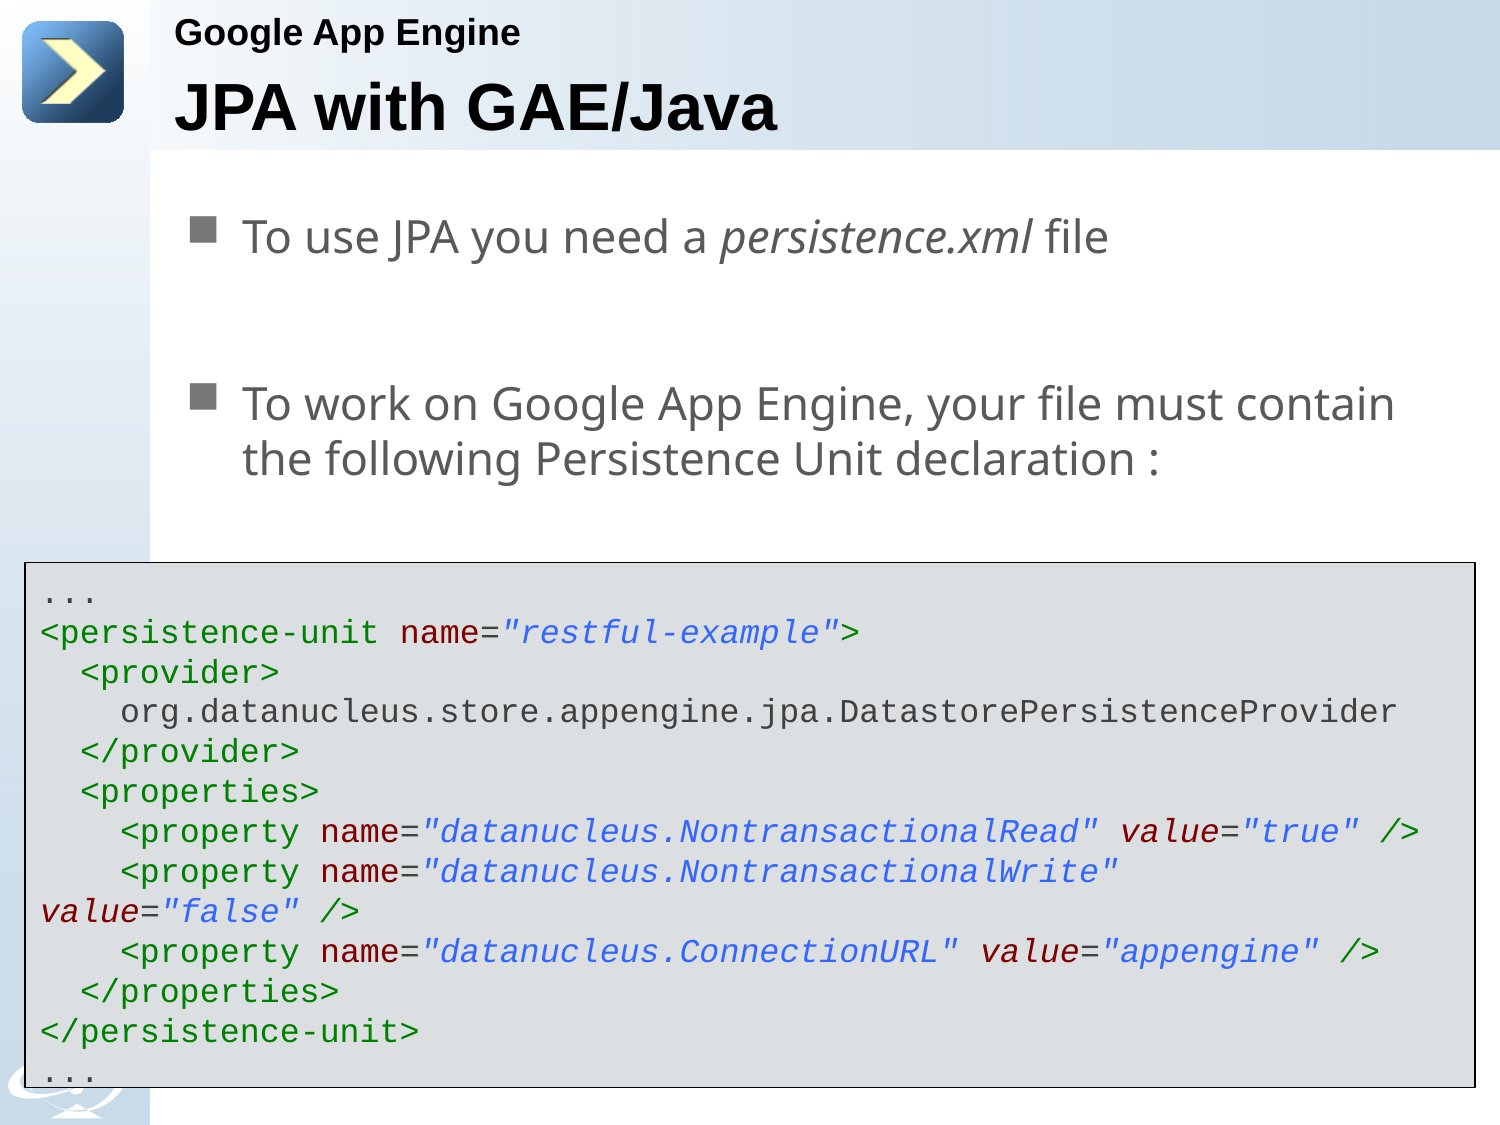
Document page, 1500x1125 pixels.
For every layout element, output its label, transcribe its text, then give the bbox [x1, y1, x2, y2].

picture [21, 19, 129, 127]
text_box To use JPA you need a persistence.xml file To work on Google App Engine, your file must contain the following Persistence Unit declaration : [171, 200, 1475, 562]
text_box ... <persistence-unit name="restful-example"> <provider> org.datanucleus.store.appengine.jpa.DatastorePersistenceProvider </provider> <properties> <property name="datanucleus.NontransactionalRead" value="true" /> <property name="datanucleus.NontransactionalWrite" value="false" /> <property name="datanucleus.ConnectionURL" value="appengine" /> </properties> </persistence-unit> ... [24, 562, 1475, 1088]
text_box JPA with GAE/Java [159, 61, 1428, 173]
text_box Google App Engine [159, 0, 1500, 61]
